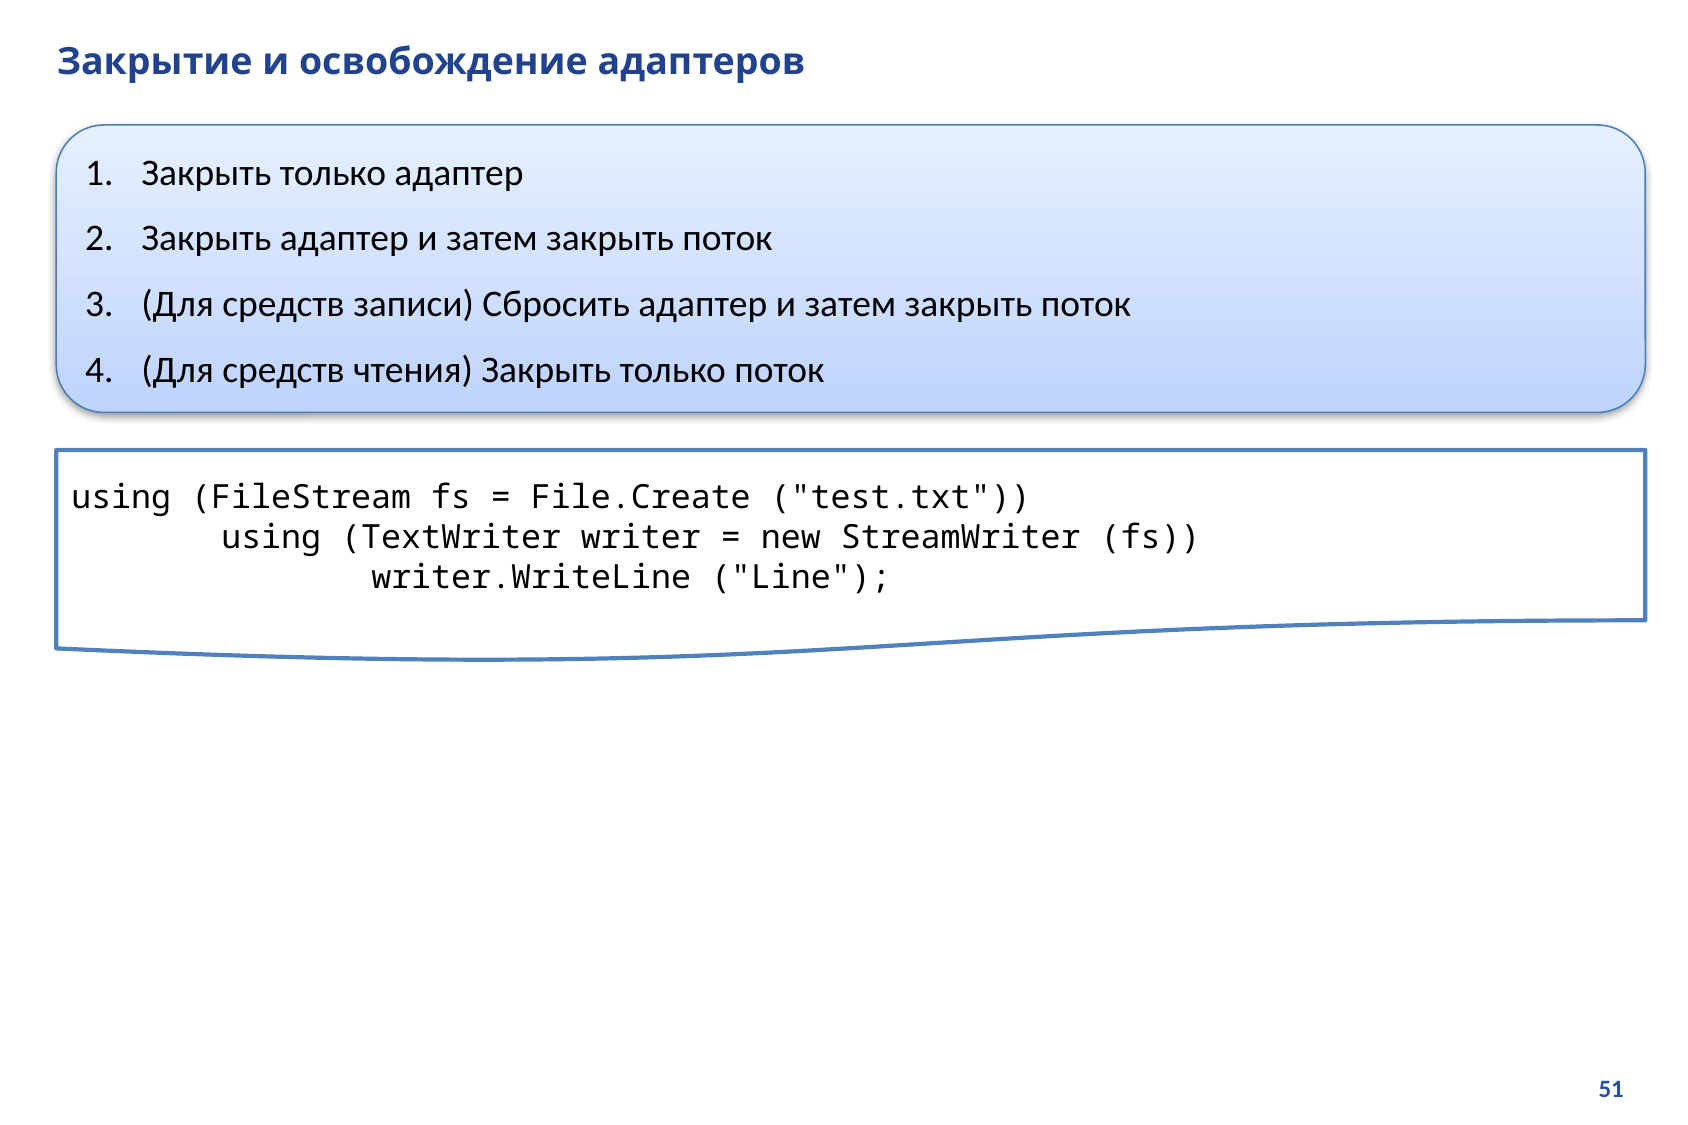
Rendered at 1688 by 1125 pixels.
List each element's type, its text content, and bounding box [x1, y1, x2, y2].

text_box using (FileStream fs = File.Create ("test.txt")) using (TextWriter writer = new StreamWriter (fs)) writer.WriteLine ("Line"); [54, 447, 1648, 662]
title Закрытие и освобождение адаптеров [41, 29, 1653, 90]
text_box Закрыть только адаптер Закрыть адаптер и затем закрыть поток (Для средств записи) Сбросить адаптер и затем закрыть поток (Для средств чтения) Закрыть только поток [55, 124, 1647, 414]
